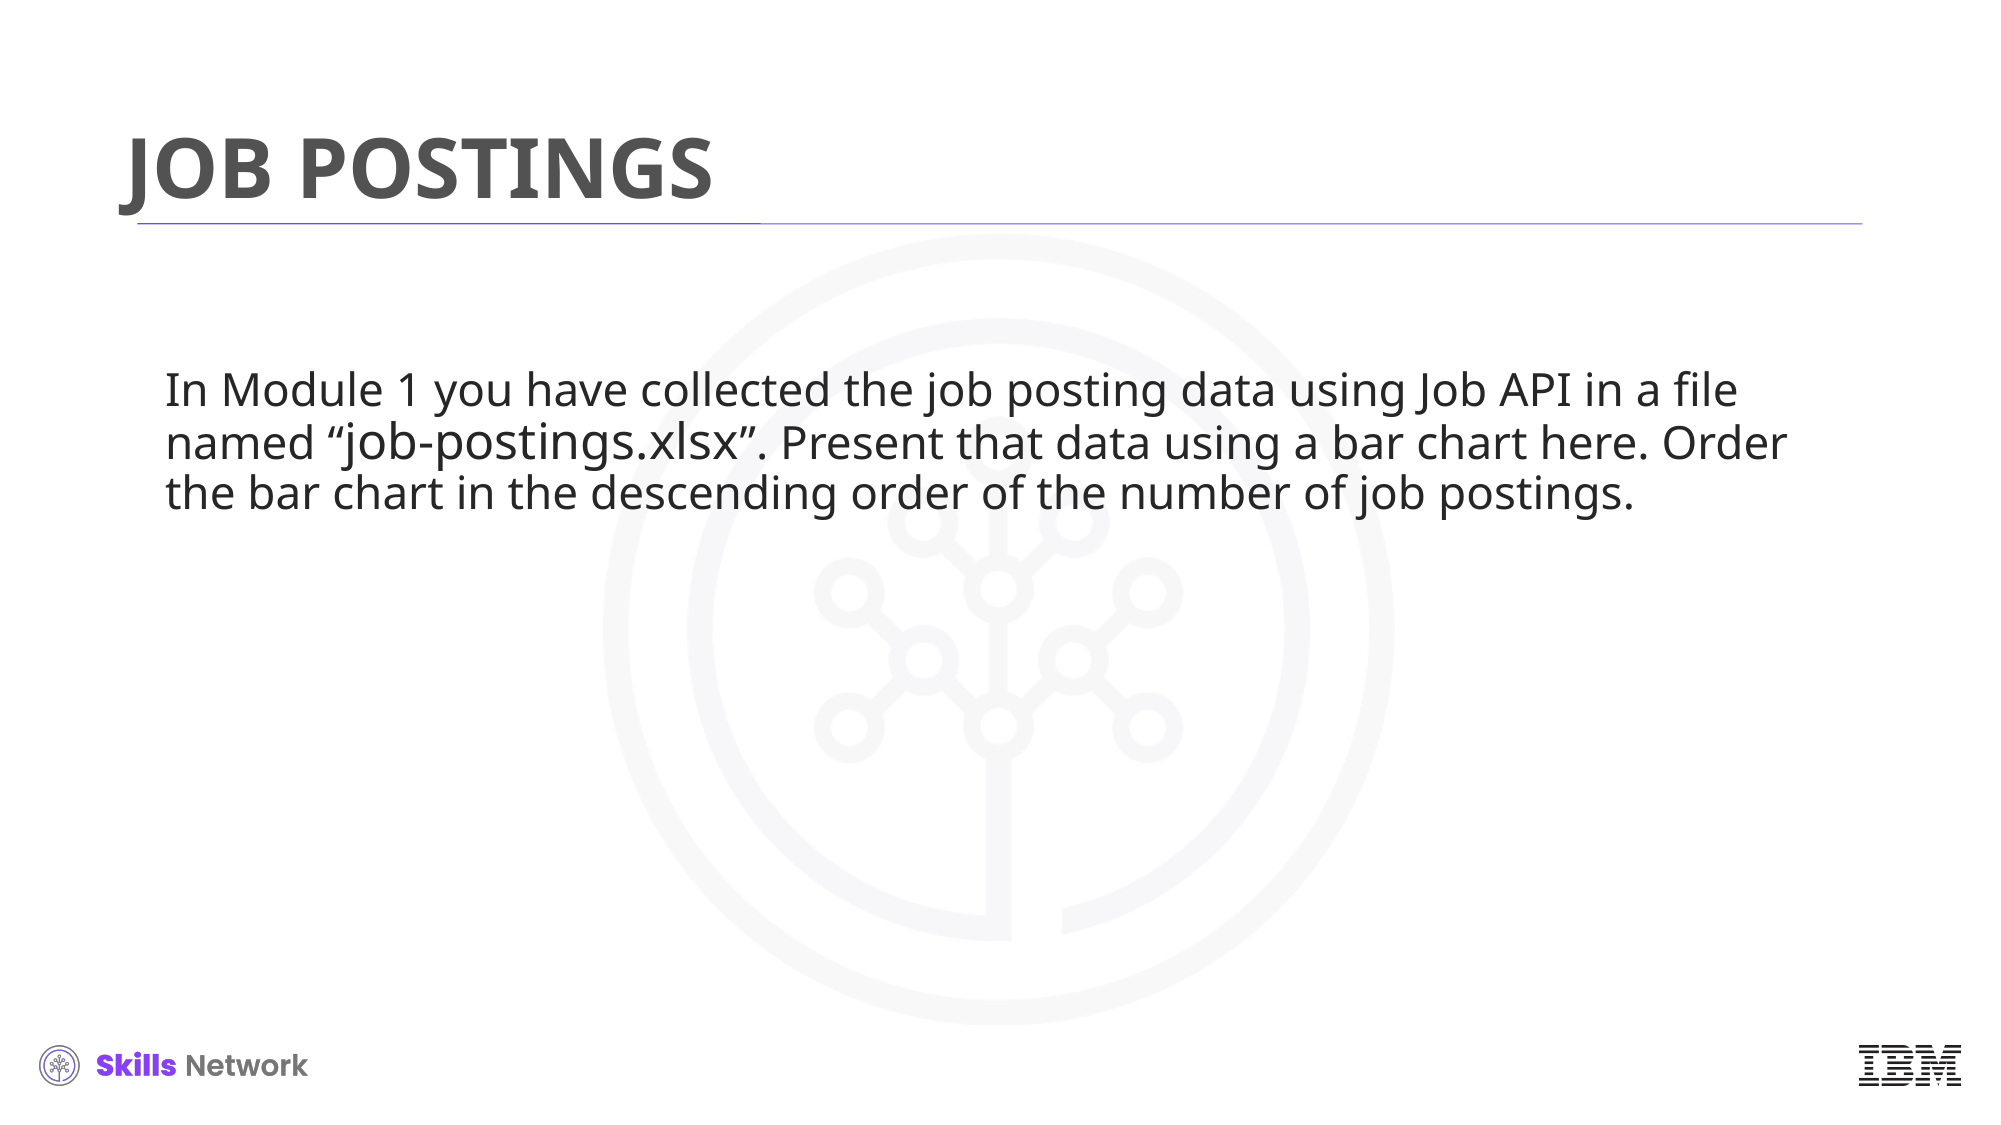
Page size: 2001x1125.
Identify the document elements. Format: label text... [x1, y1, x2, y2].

text_box In Module 1 you have collected the job posting data using Job API in a file named “job-postings.xlsx”. Present that data using a bar chart here. Order the bar chart in the descending order of the number of job postings. [150, 359, 1871, 829]
picture [39, 1045, 308, 1086]
picture [1859, 1045, 1961, 1086]
title JOB POSTINGS [88, 62, 1061, 281]
